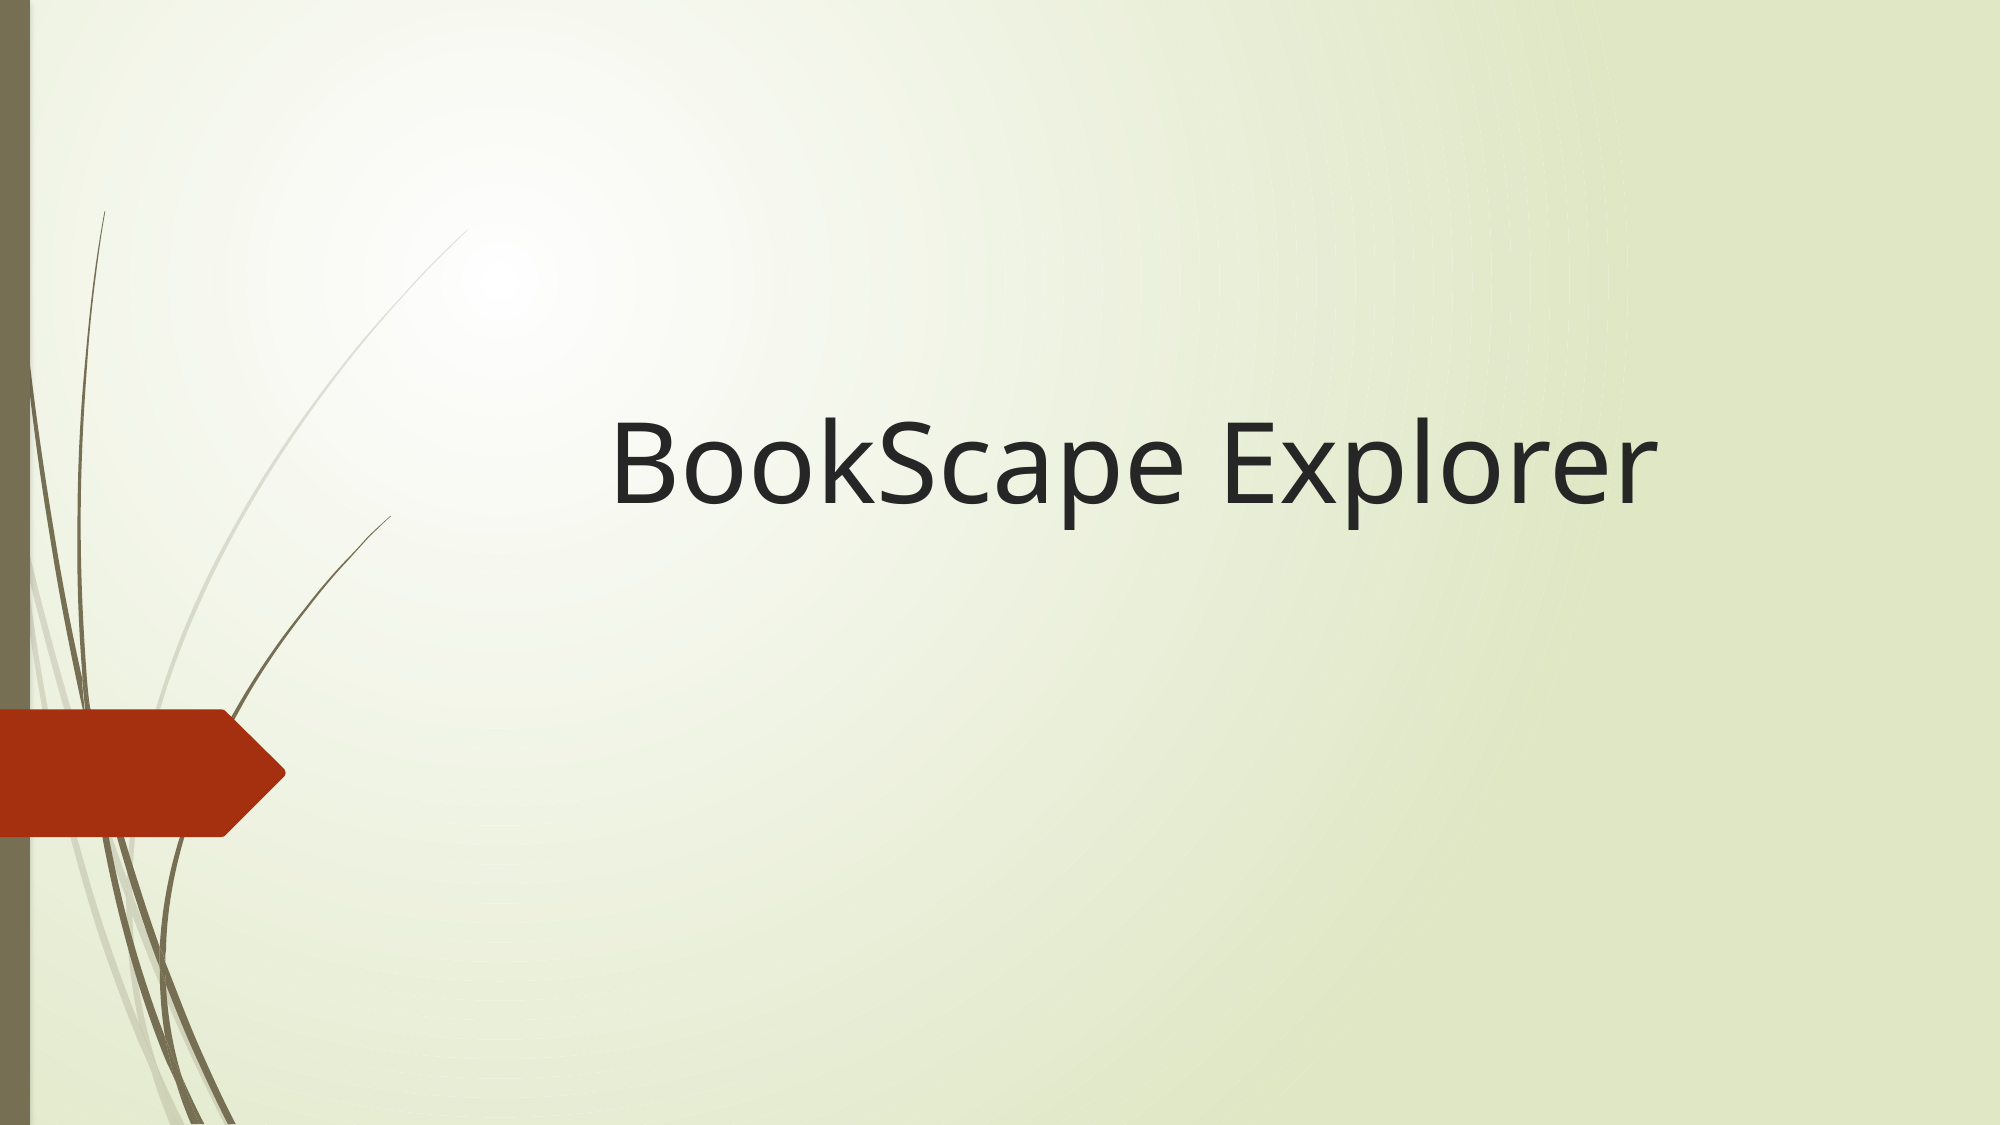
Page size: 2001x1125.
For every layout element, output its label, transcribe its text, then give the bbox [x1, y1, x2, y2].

title BookScape Explorer [402, 161, 1866, 534]
